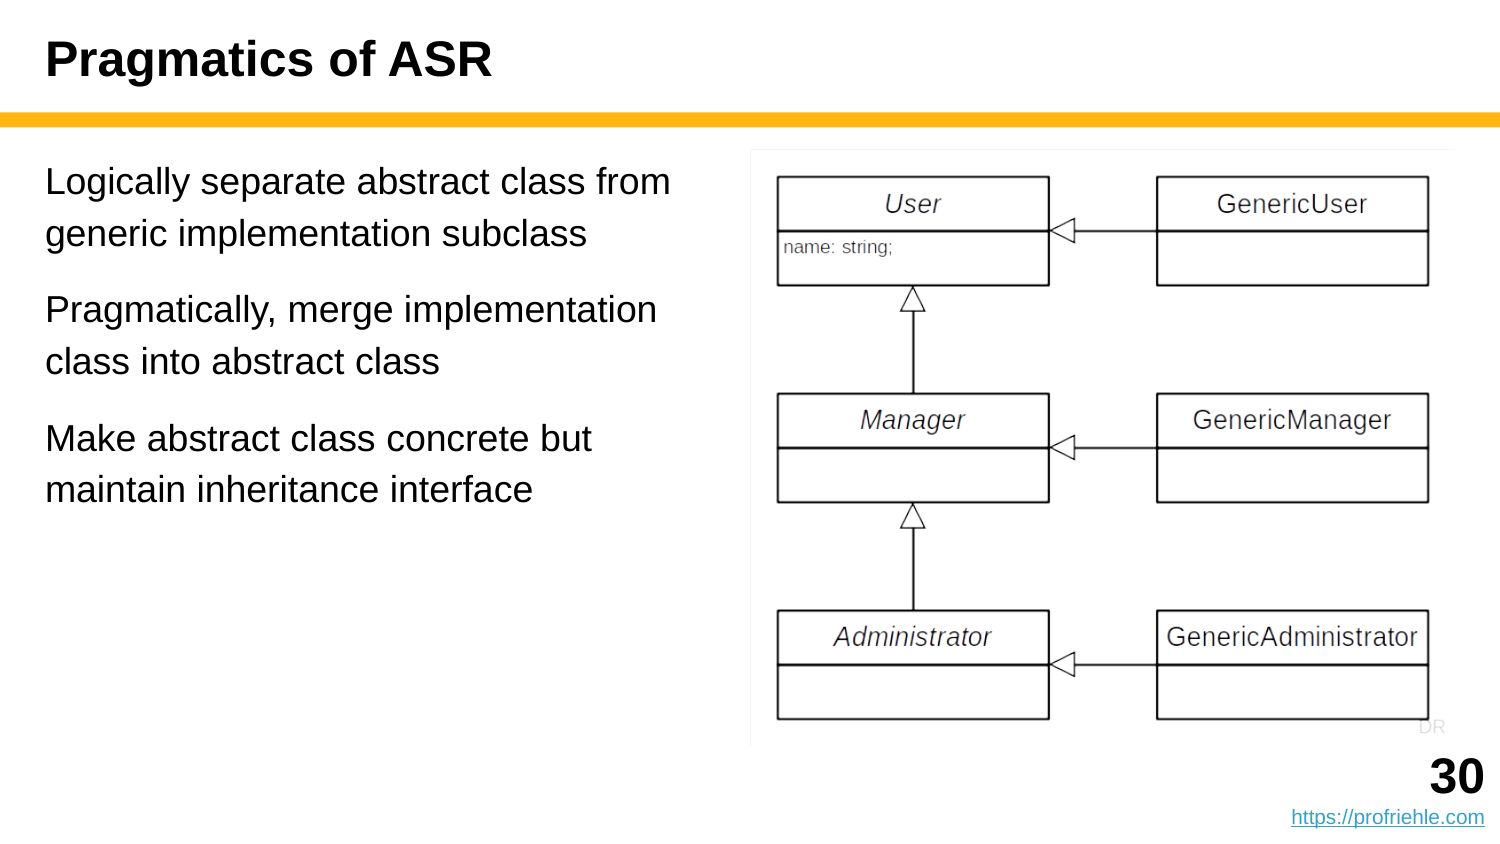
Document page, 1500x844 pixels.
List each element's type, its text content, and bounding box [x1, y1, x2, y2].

list Logically separate abstract class from generic implementation subclass Pragmatically, merge implementation class into abstract class Make abstract class concrete but maintain inheritance interface [45, 150, 1200, 825]
slide_number ‹#› https://profriehle.com [1200, 693, 1500, 844]
picture [749, 149, 1456, 746]
title Pragmatics of ASR [0, 0, 1500, 113]
